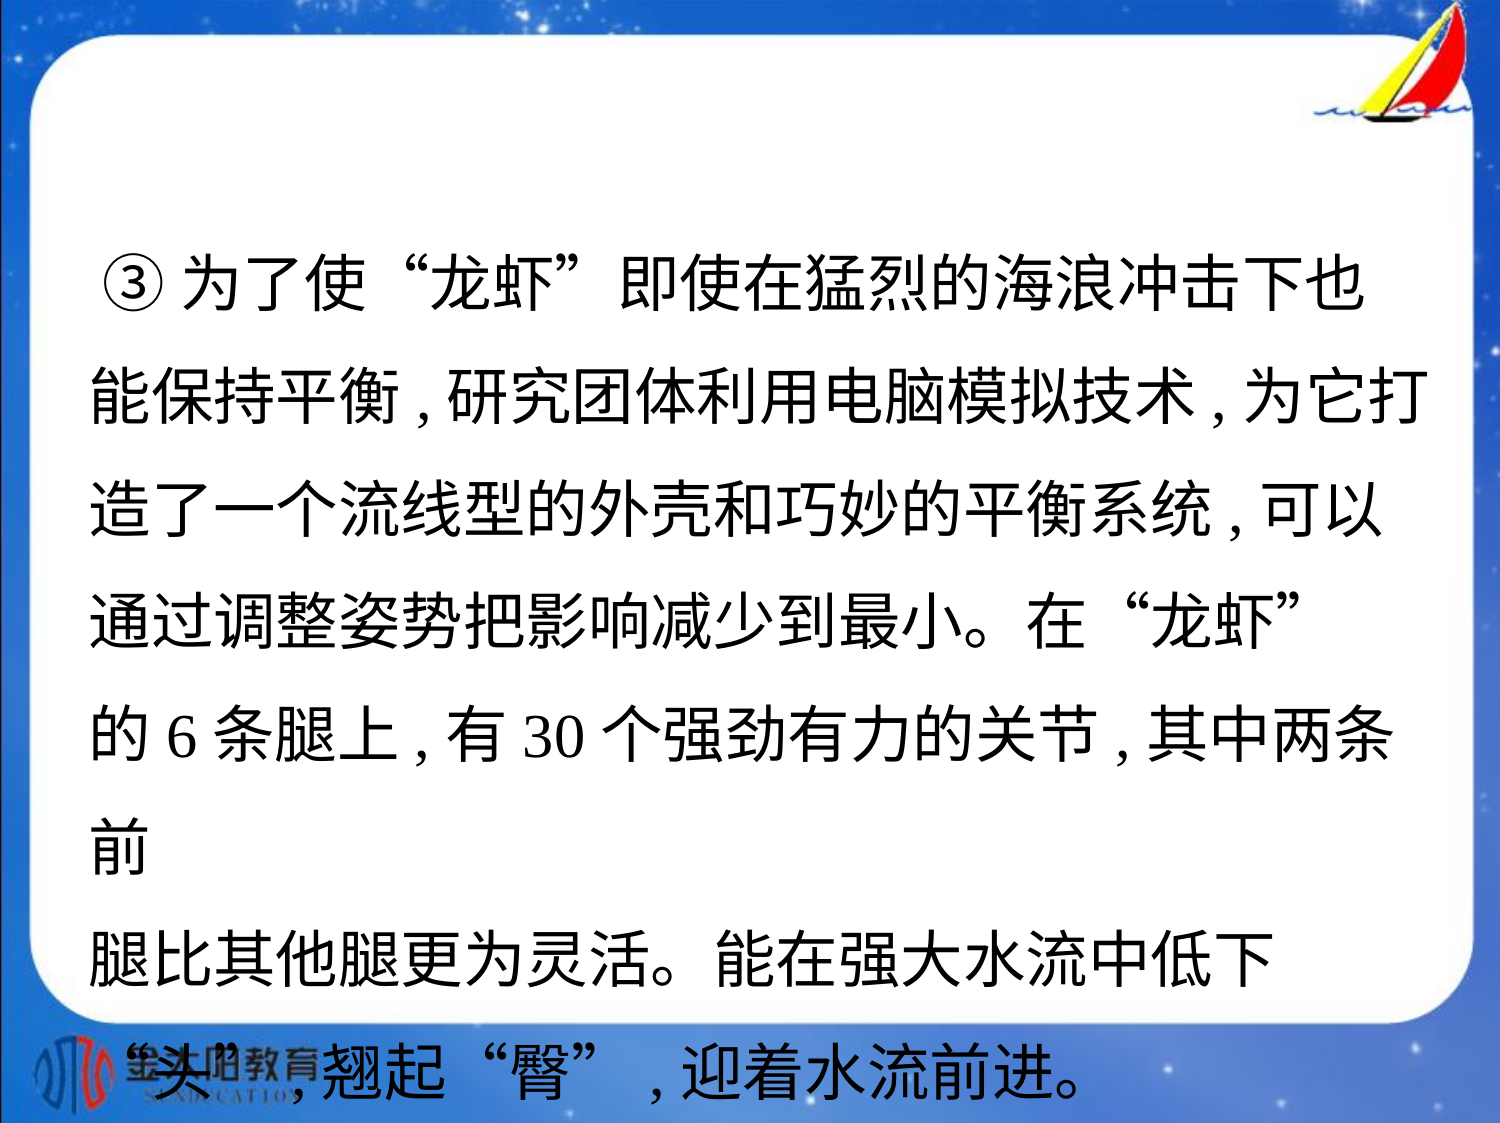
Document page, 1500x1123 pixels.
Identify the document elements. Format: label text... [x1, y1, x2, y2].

picture [0, 0, 1500, 1123]
text_box ③为了使“龙虾”即使在猛烈的海浪冲击下也 能保持平衡,研究团体利用电脑模拟技术,为它打 造了一个流线型的外壳和巧妙的平衡系统,可以 通过调整姿势把影响减少到最小。在“龙虾” 的6条腿上,有30个强劲有力的关节,其中两条前 腿比其他腿更为灵活。能在强大水流中低下 “头”,翘起“臀”,迎着水流前进。 [88, 206, 1453, 1108]
